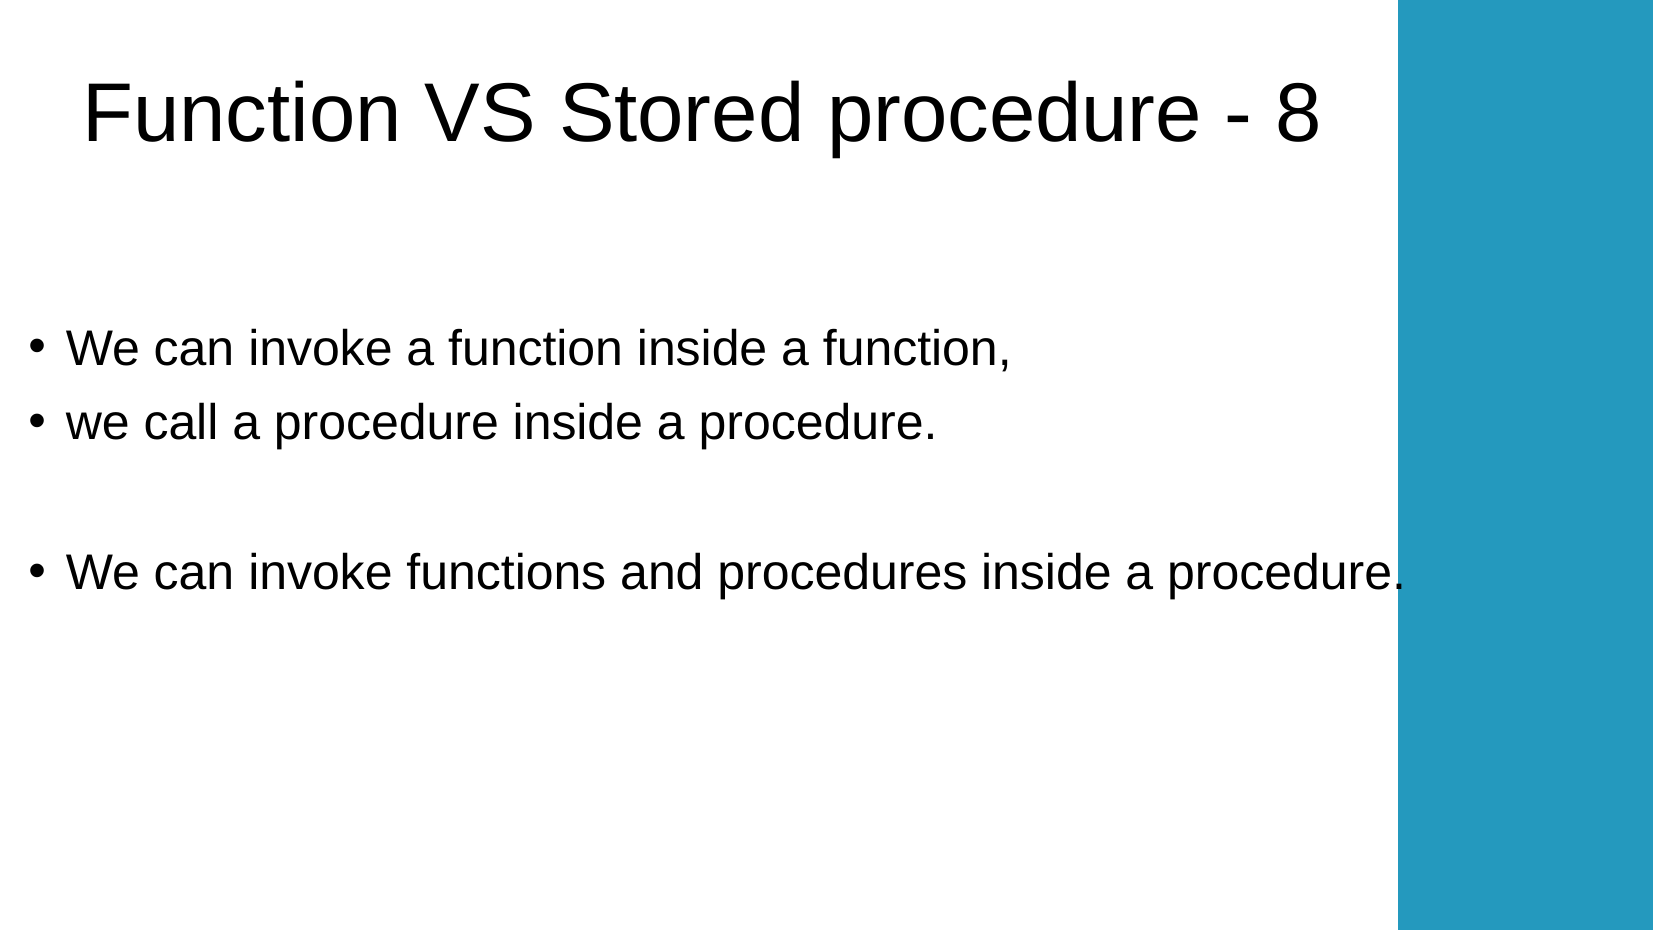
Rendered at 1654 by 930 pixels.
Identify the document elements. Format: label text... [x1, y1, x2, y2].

title Function VS Stored procedure - 8 [82, 37, 1571, 193]
subtitle We can invoke a function inside a function, we call a procedure inside a procedure. We can invoke functions and procedures inside a procedure. [28, 272, 1516, 650]
